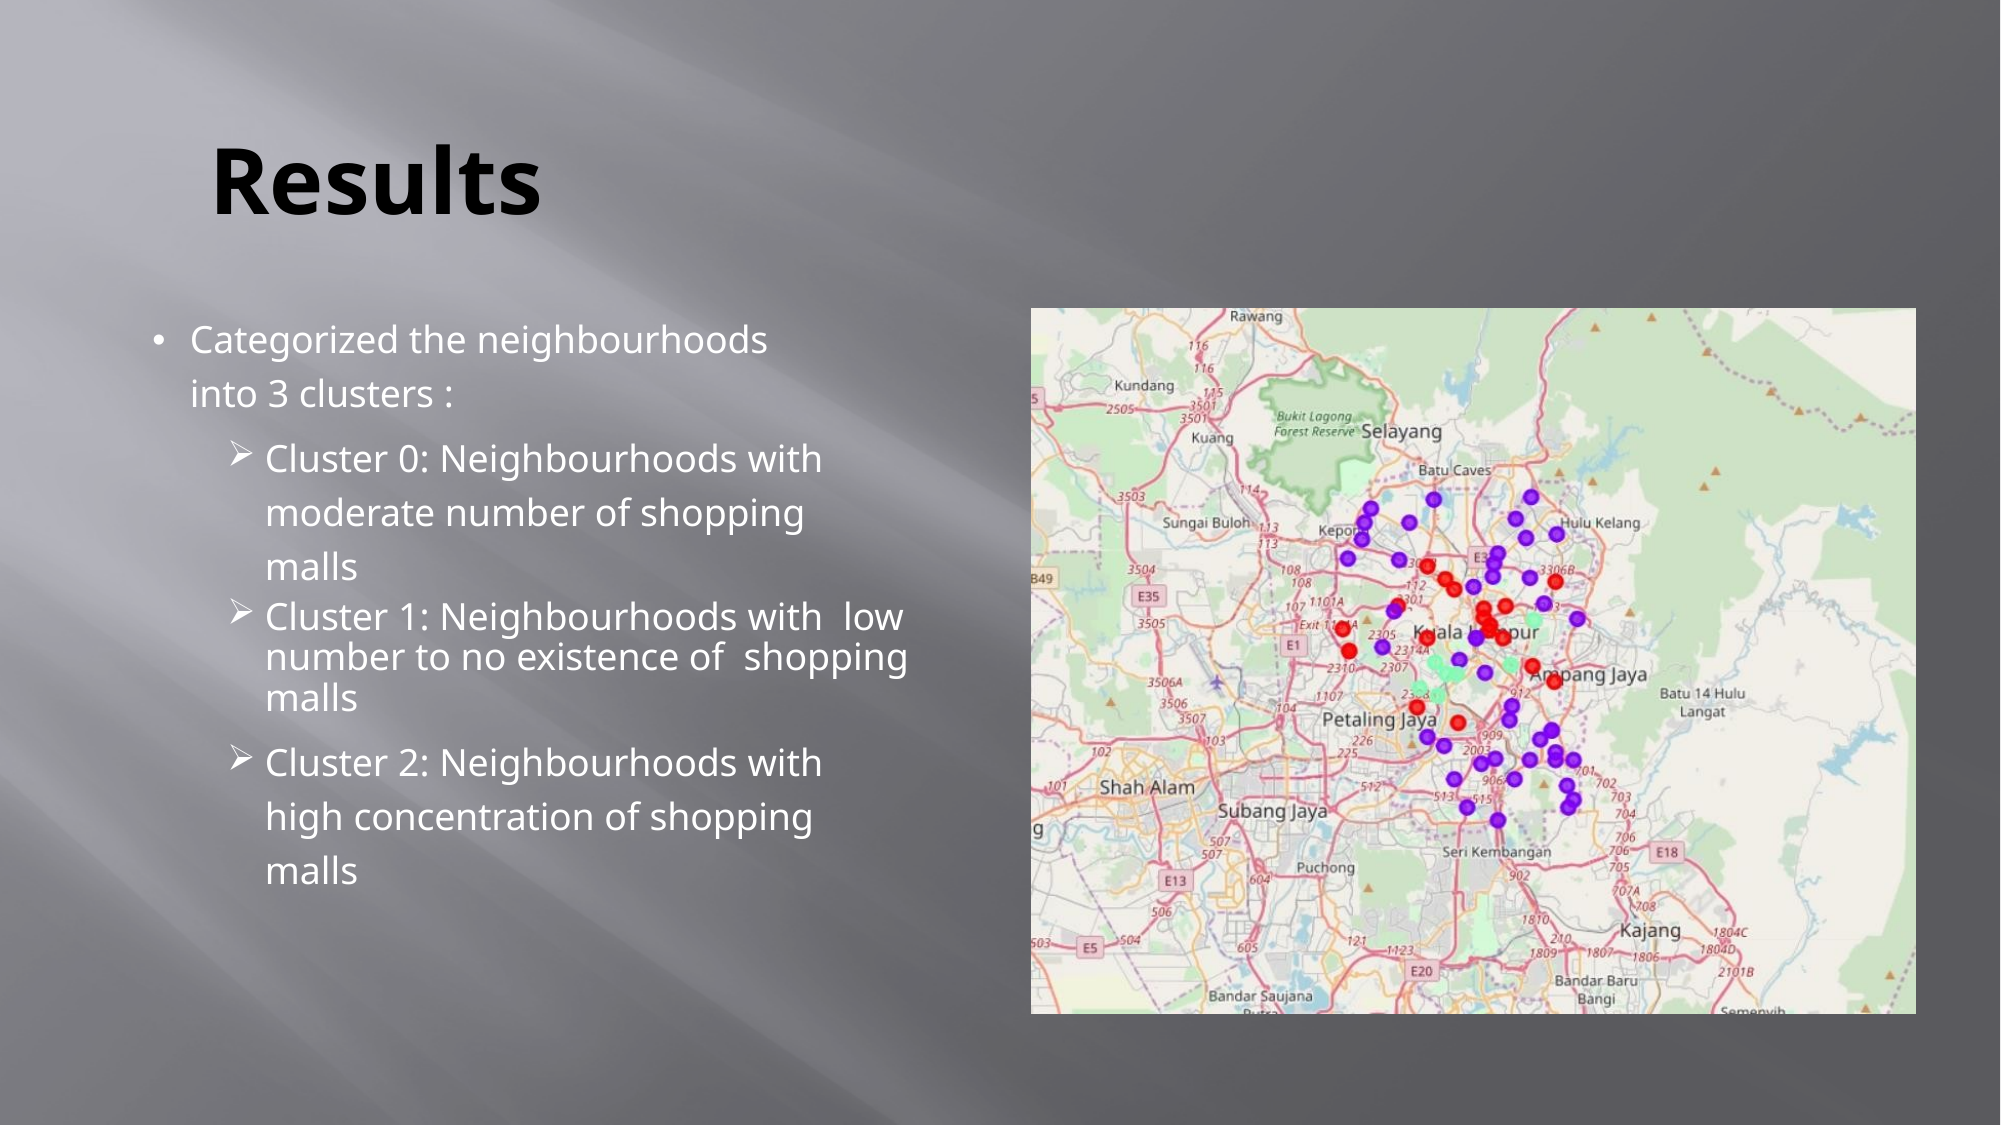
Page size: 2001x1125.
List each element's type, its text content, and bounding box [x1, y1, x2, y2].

text_box Categorized the neighbourhoods into 3 clusters : Cluster 0: Neighbourhoods with moderate number of shopping malls Cluster 1: Neighbourhoods with low number to no existence of shopping malls Cluster 2: Neighbourhoods with high concentration of shopping malls [150, 298, 914, 893]
title Results [150, 82, 600, 273]
picture [1031, 307, 1916, 1014]
